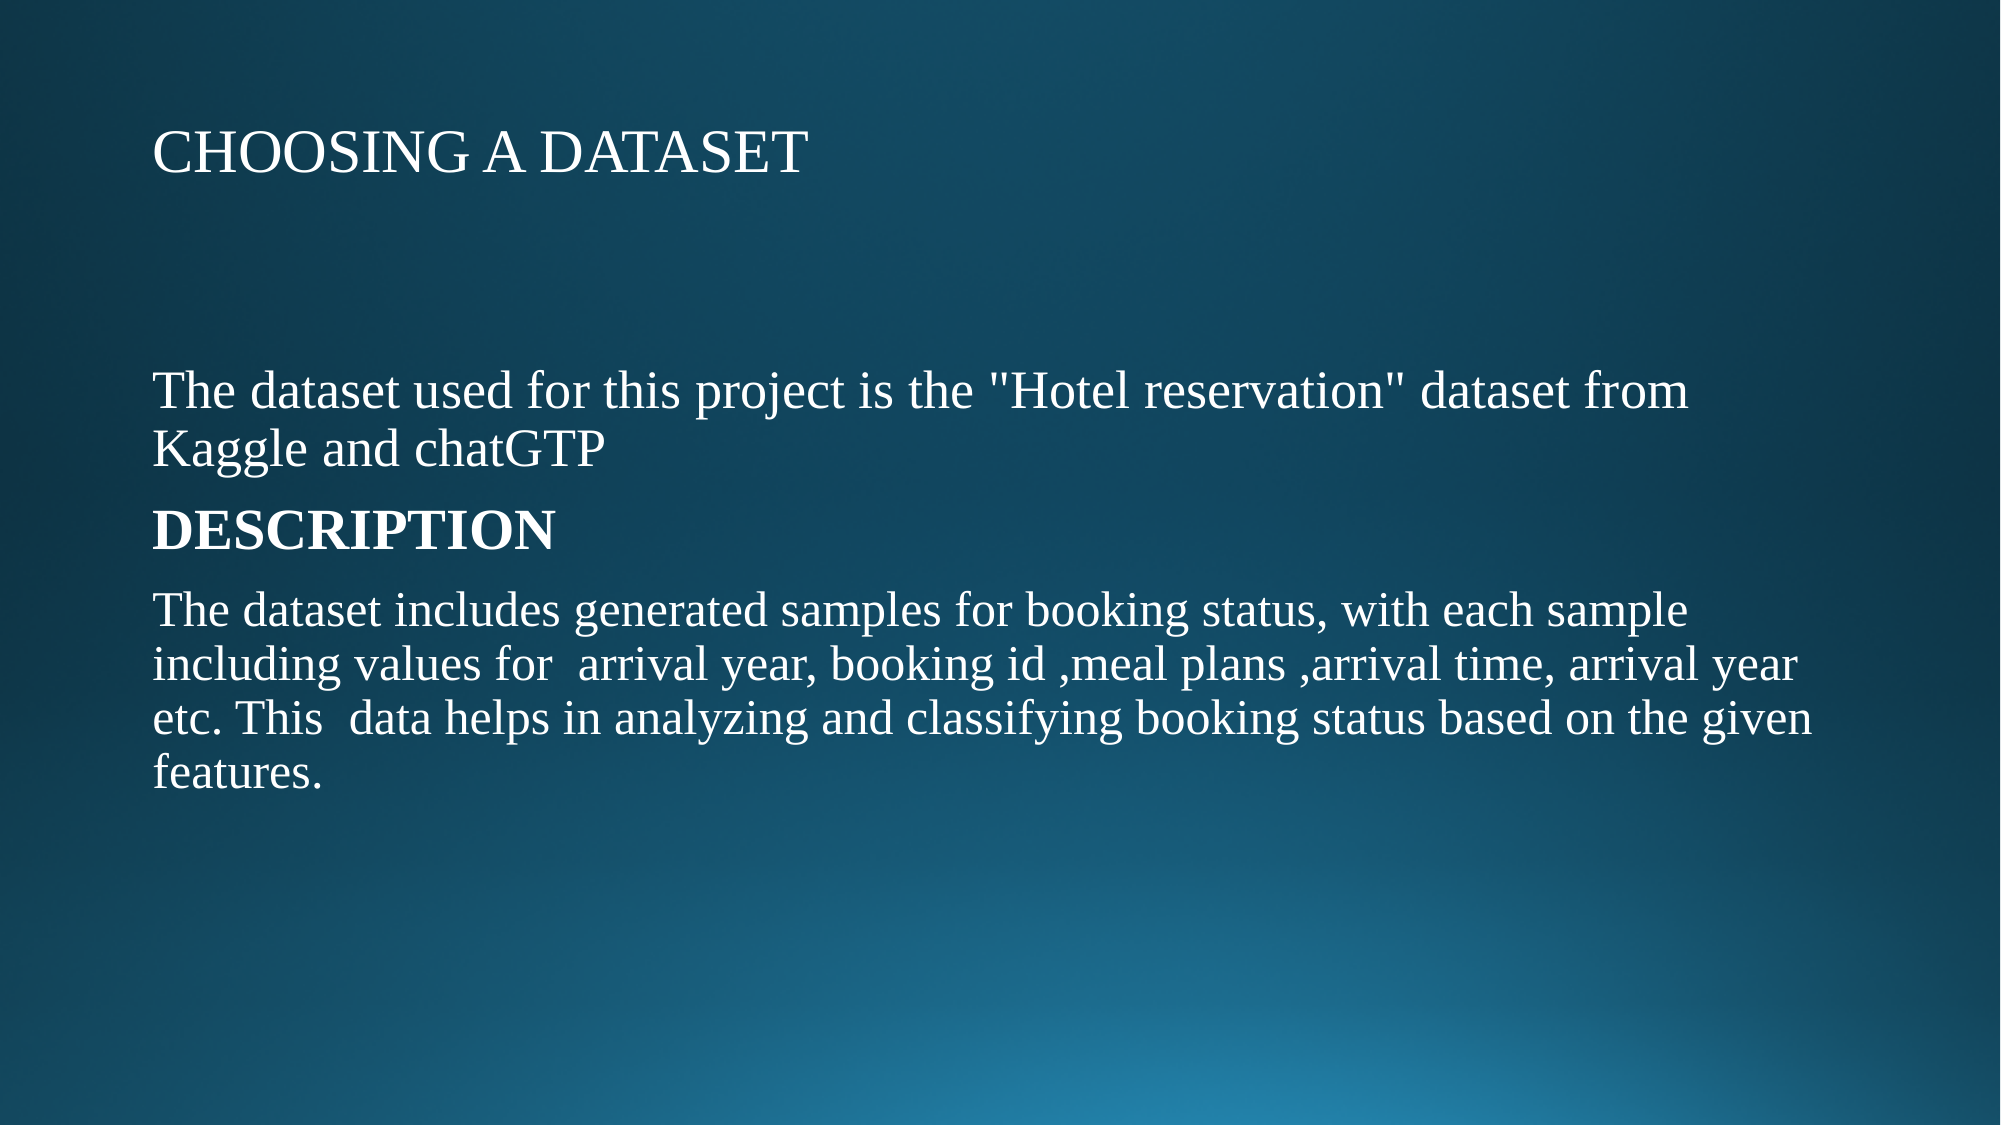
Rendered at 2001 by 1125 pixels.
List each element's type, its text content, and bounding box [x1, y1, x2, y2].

title CHOOSING A DATASET [137, 0, 1863, 195]
list The dataset used for this project is the "Hotel reservation" dataset from Kaggle and chatGTP DESCRIPTION The dataset includes generated samples for booking status, with each sample including values for arrival year, booking id ,meal plans ,arrival time, arrival year etc. This data helps in analyzing and classifying booking status based on the given features. [137, 354, 1863, 1014]
picture [0, 0, 2001, 1125]
